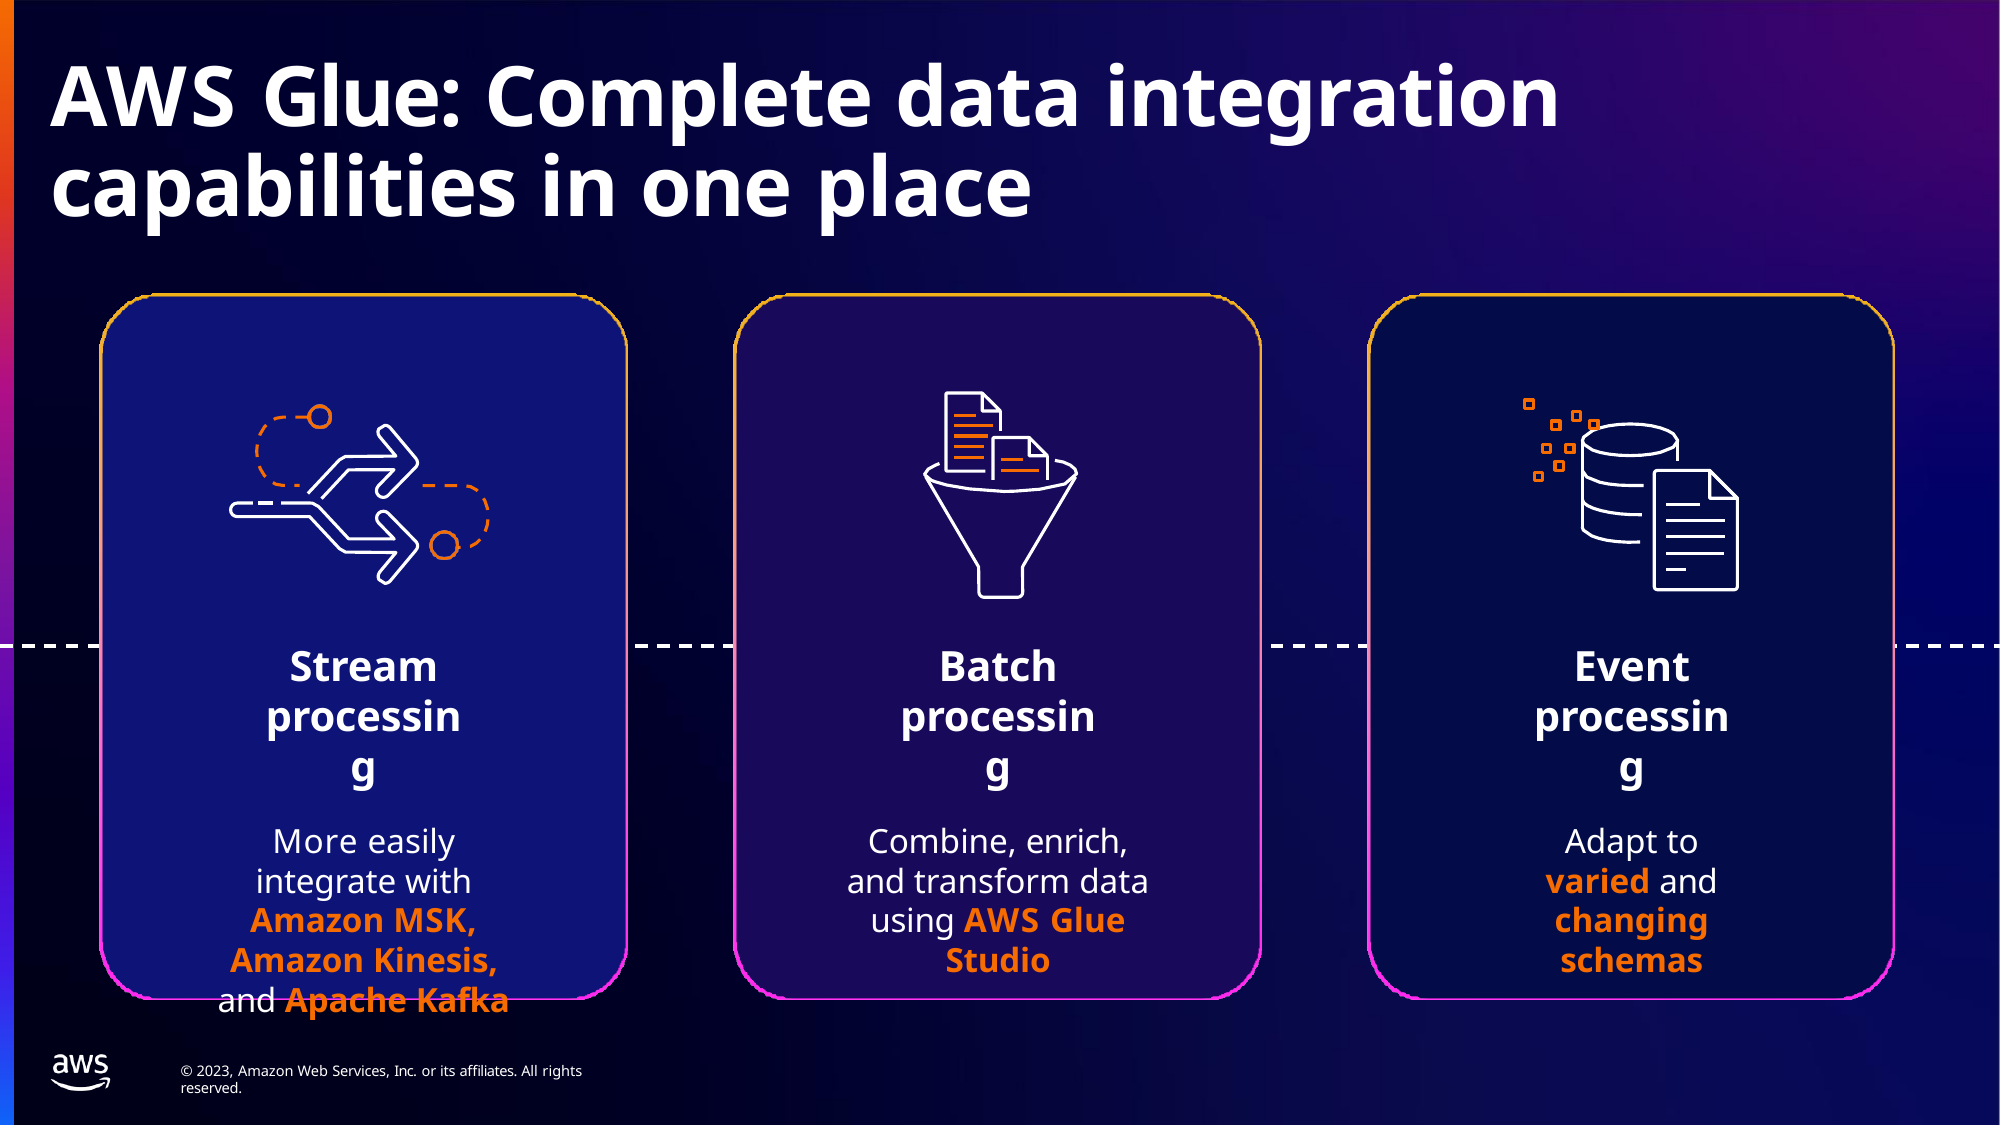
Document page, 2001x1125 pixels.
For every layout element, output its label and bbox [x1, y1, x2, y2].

text_box [99, 292, 1079, 1000]
text_box [1079, 292, 1740, 1000]
text_box [228, 404, 491, 586]
text_box [0, 0, 2000, 1125]
